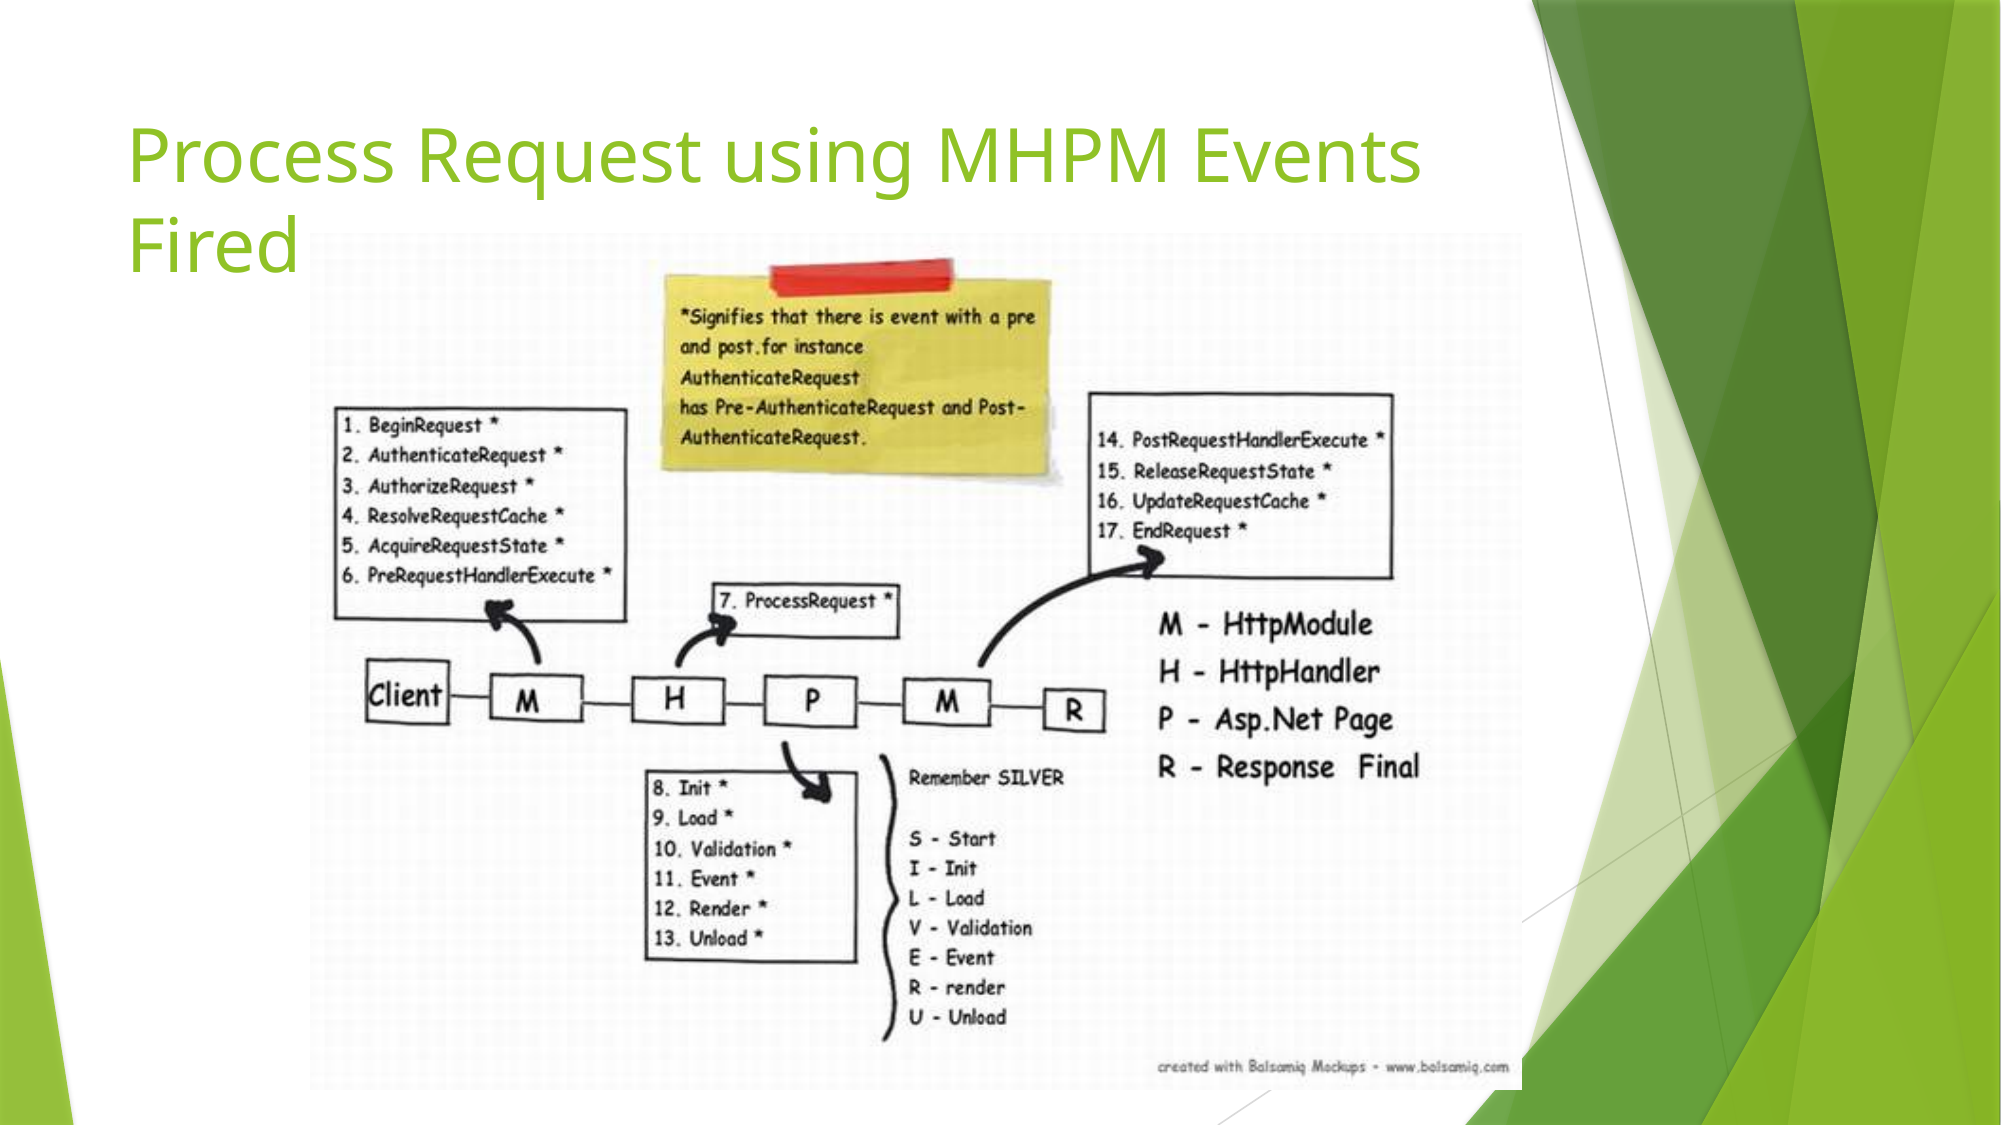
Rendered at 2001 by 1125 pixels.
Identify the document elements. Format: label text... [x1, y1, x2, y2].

picture [310, 232, 1522, 1090]
title Process Request using MHPM Events Fired [111, 99, 1522, 317]
